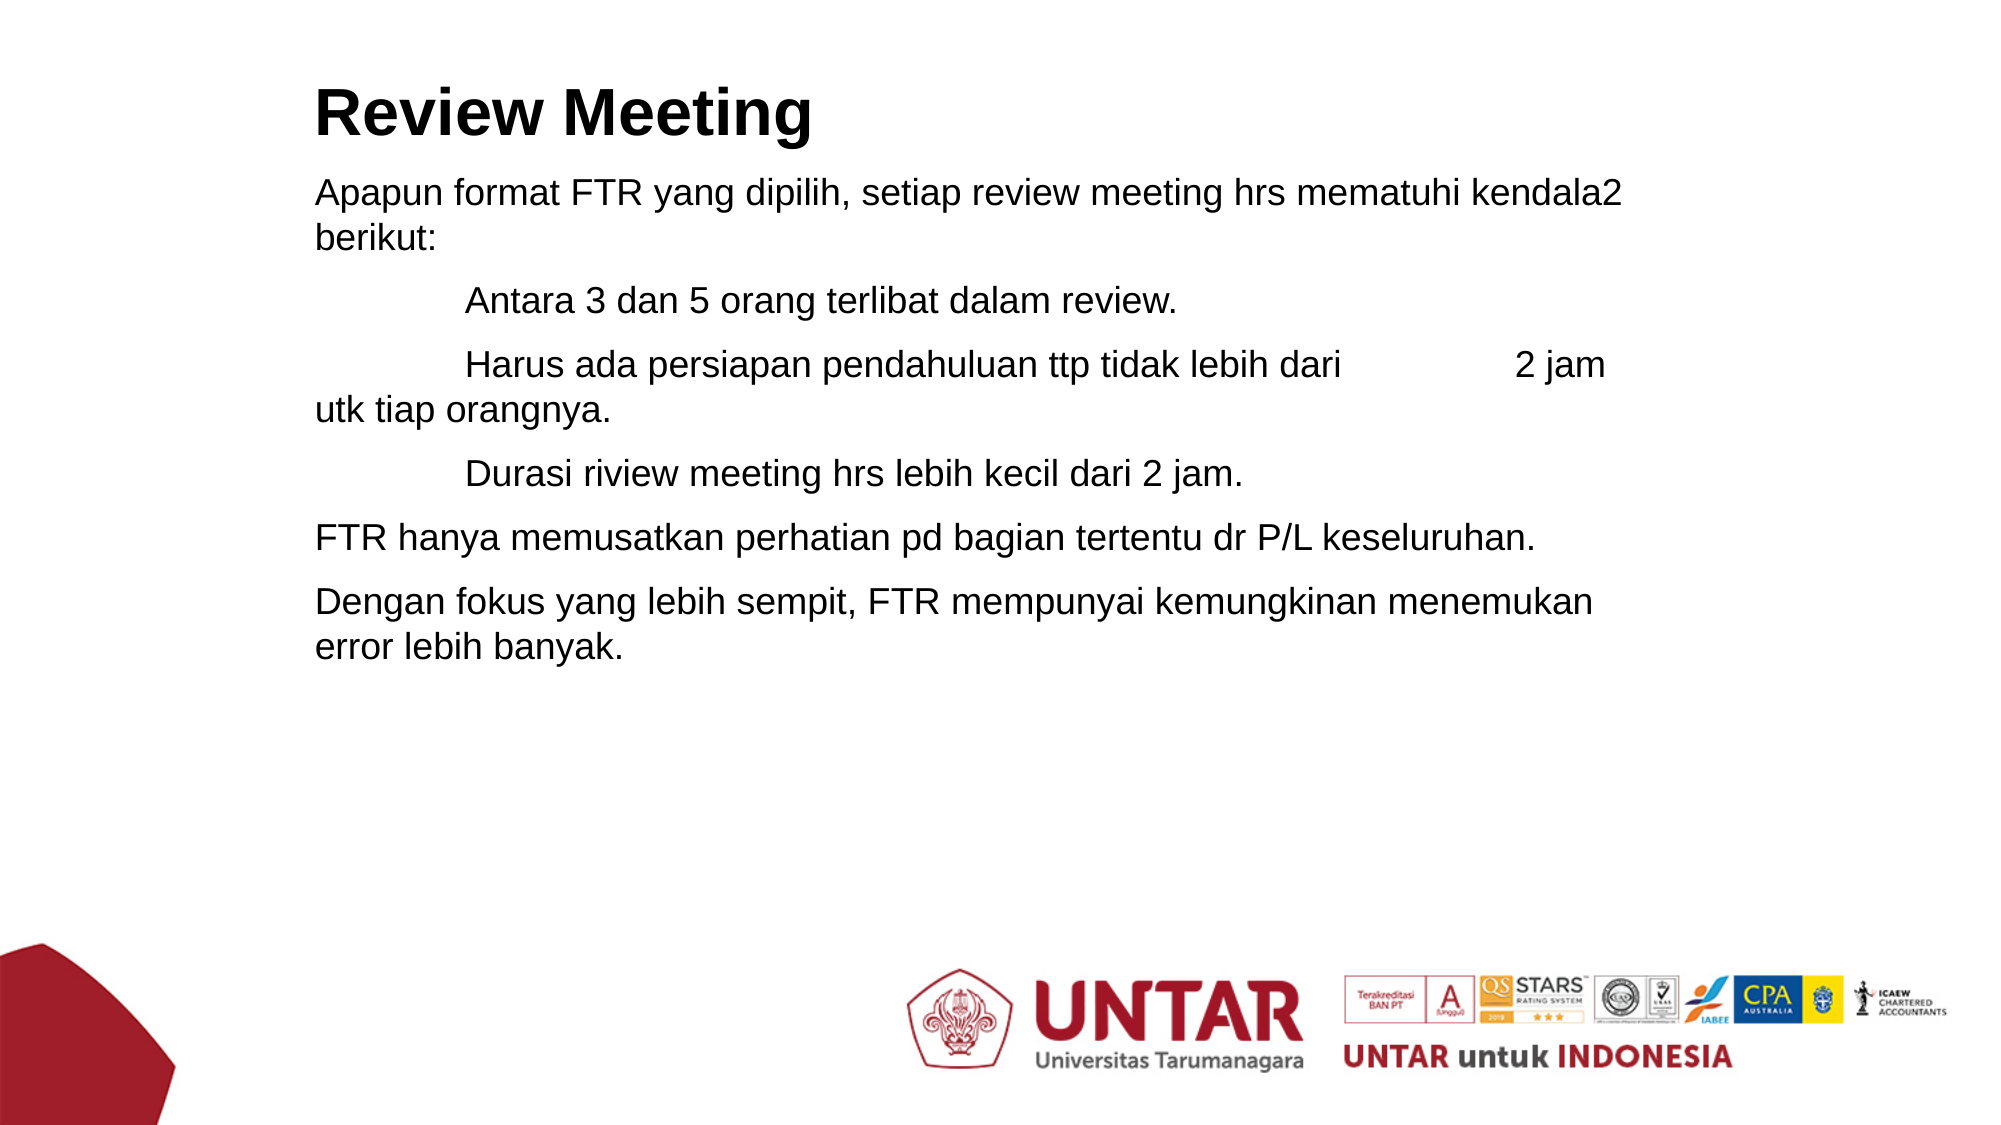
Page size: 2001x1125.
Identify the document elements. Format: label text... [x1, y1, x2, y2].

picture [0, 0, 2001, 1125]
text_box Review Meeting Apapun format FTR yang dipilih, setiap review meeting hrs mematuhi kendala2 berikut: Antara 3 dan 5 orang terlibat dalam review. Harus ada persiapan pendahuluan ttp tidak lebih dari 2 jam utk tiap orangnya. Durasi riview meeting hrs lebih kecil dari 2 jam. FTR hanya memusatkan perhatian pd bagian tertentu dr P/L keseluruhan. Dengan fokus yang lebih sempit, FTR mempunyai kemungkinan menemukan error lebih banyak. [300, 61, 1688, 674]
